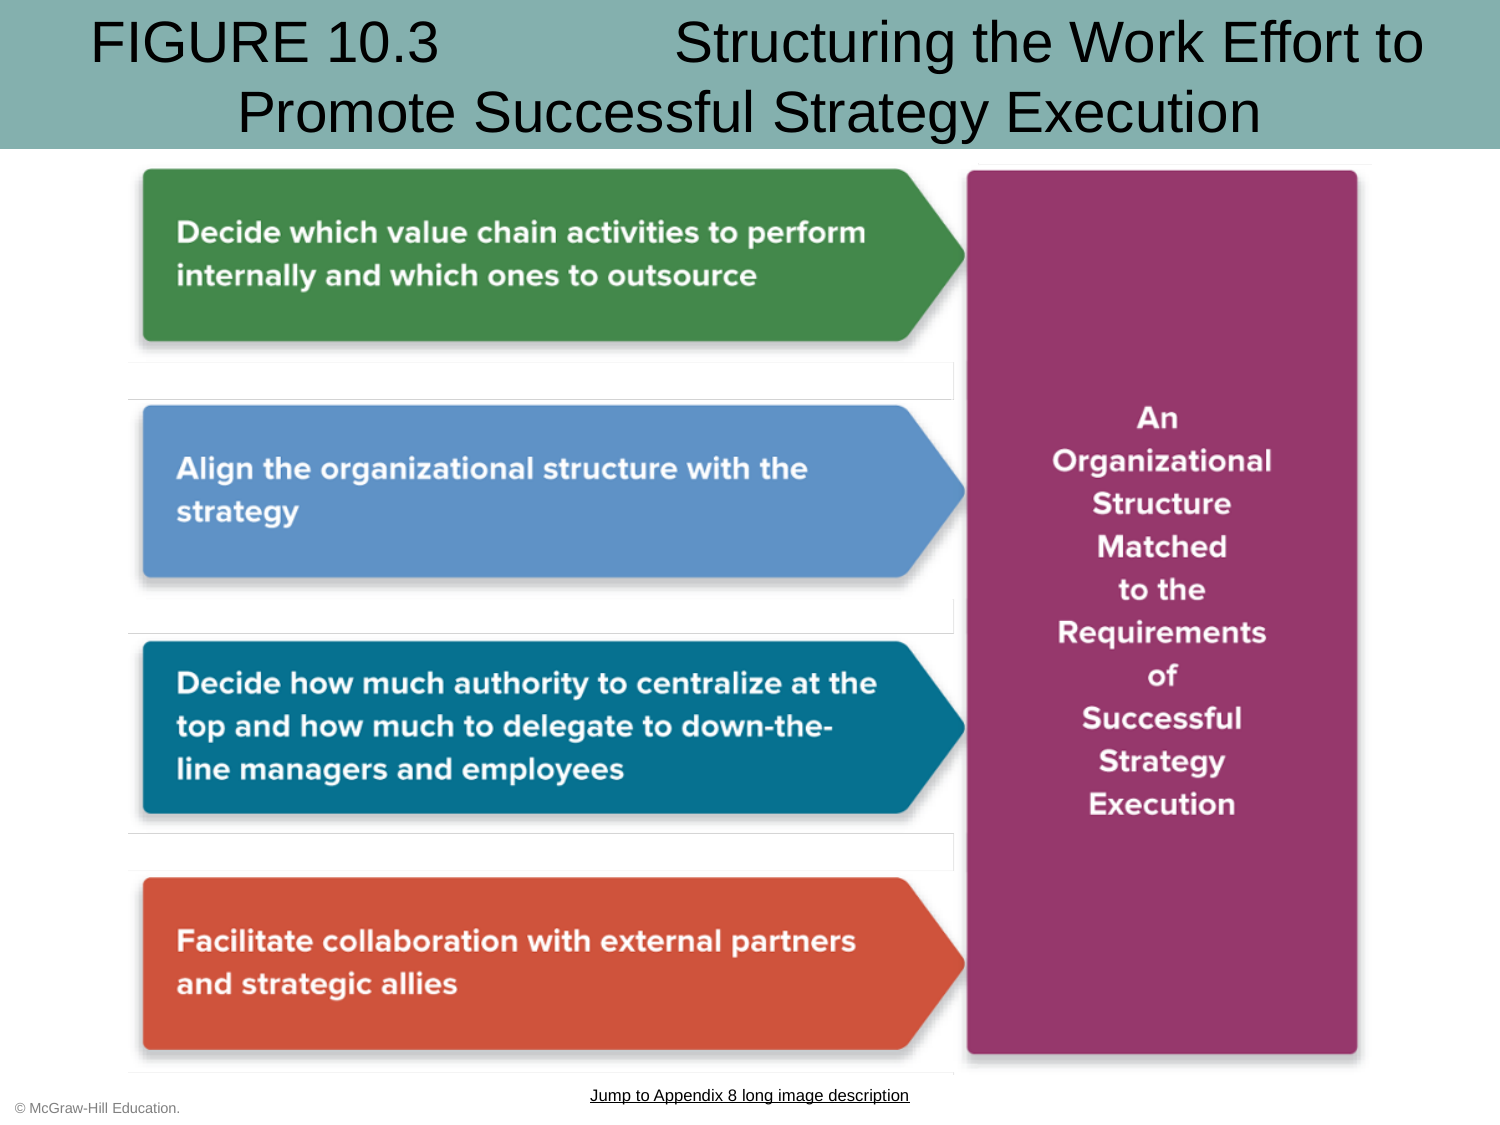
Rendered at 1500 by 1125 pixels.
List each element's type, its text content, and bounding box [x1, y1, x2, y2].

list Jump to Appendix 8 long image description [0, 1076, 1500, 1125]
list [128, 162, 1372, 1076]
title FIGURE 10.3 Structuring the Work Effort to Promote Successful Strategy Execution [0, 0, 1500, 149]
